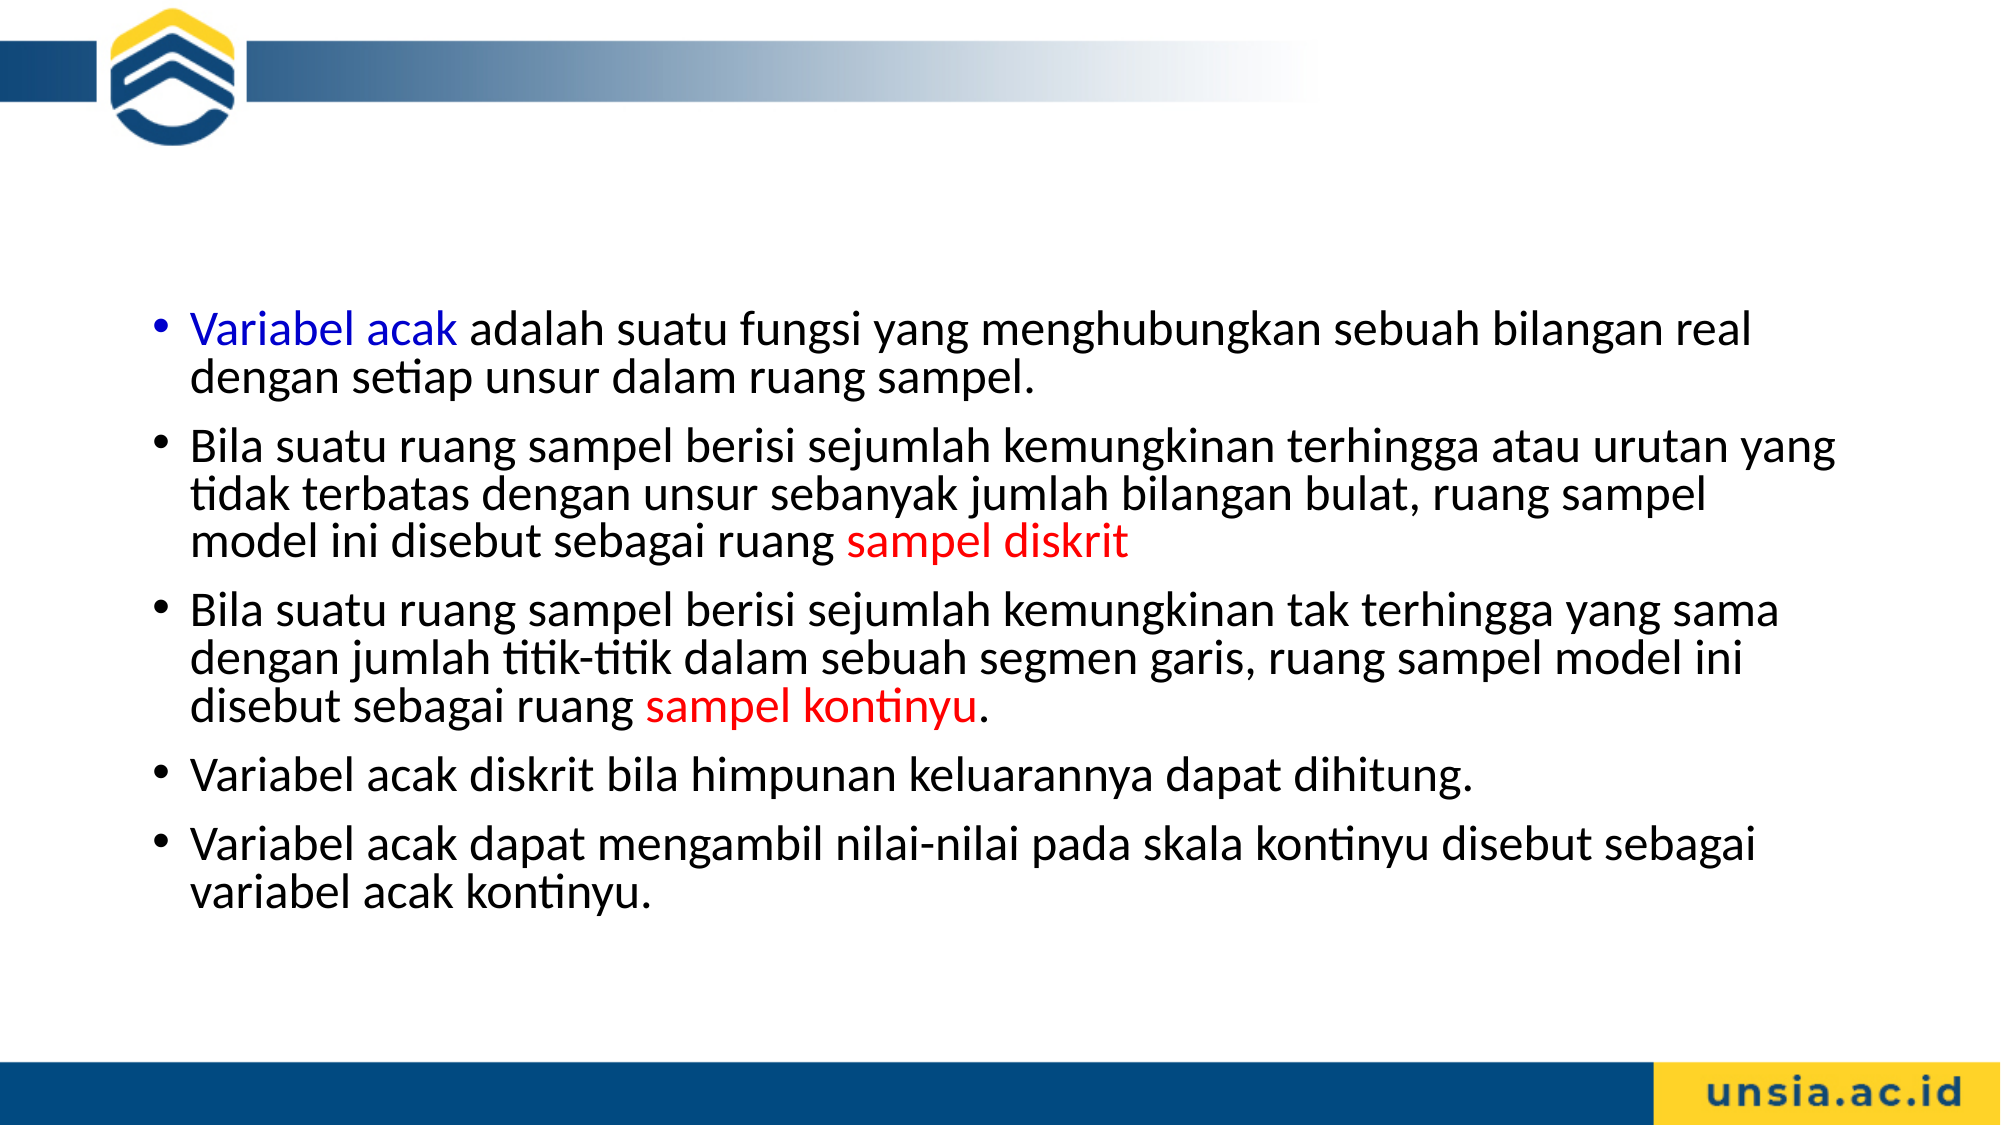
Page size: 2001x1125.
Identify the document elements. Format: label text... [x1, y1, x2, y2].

picture [0, 0, 2001, 1125]
list Variabel acak adalah suatu fungsi yang menghubungkan sebuah bilangan real dengan setiap unsur dalam ruang sampel. Bila suatu ruang sampel berisi sejumlah kemungkinan terhingga atau urutan yang tidak terbatas dengan unsur sebanyak jumlah bilangan bulat, ruang sampel model ini disebut sebagai ruang sampel diskrit Bila suatu ruang sampel berisi sejumlah kemungkinan tak terhingga yang sama dengan jumlah titik-titik dalam sebuah segmen garis, ruang sampel model ini disebut sebagai ruang sampel kontinyu. Variabel acak diskrit bila himpunan keluarannya dapat dihitung. Variabel acak dapat mengambil nilai-nilai pada skala kontinyu disebut sebagai variabel acak kontinyu. [137, 299, 1863, 1014]
